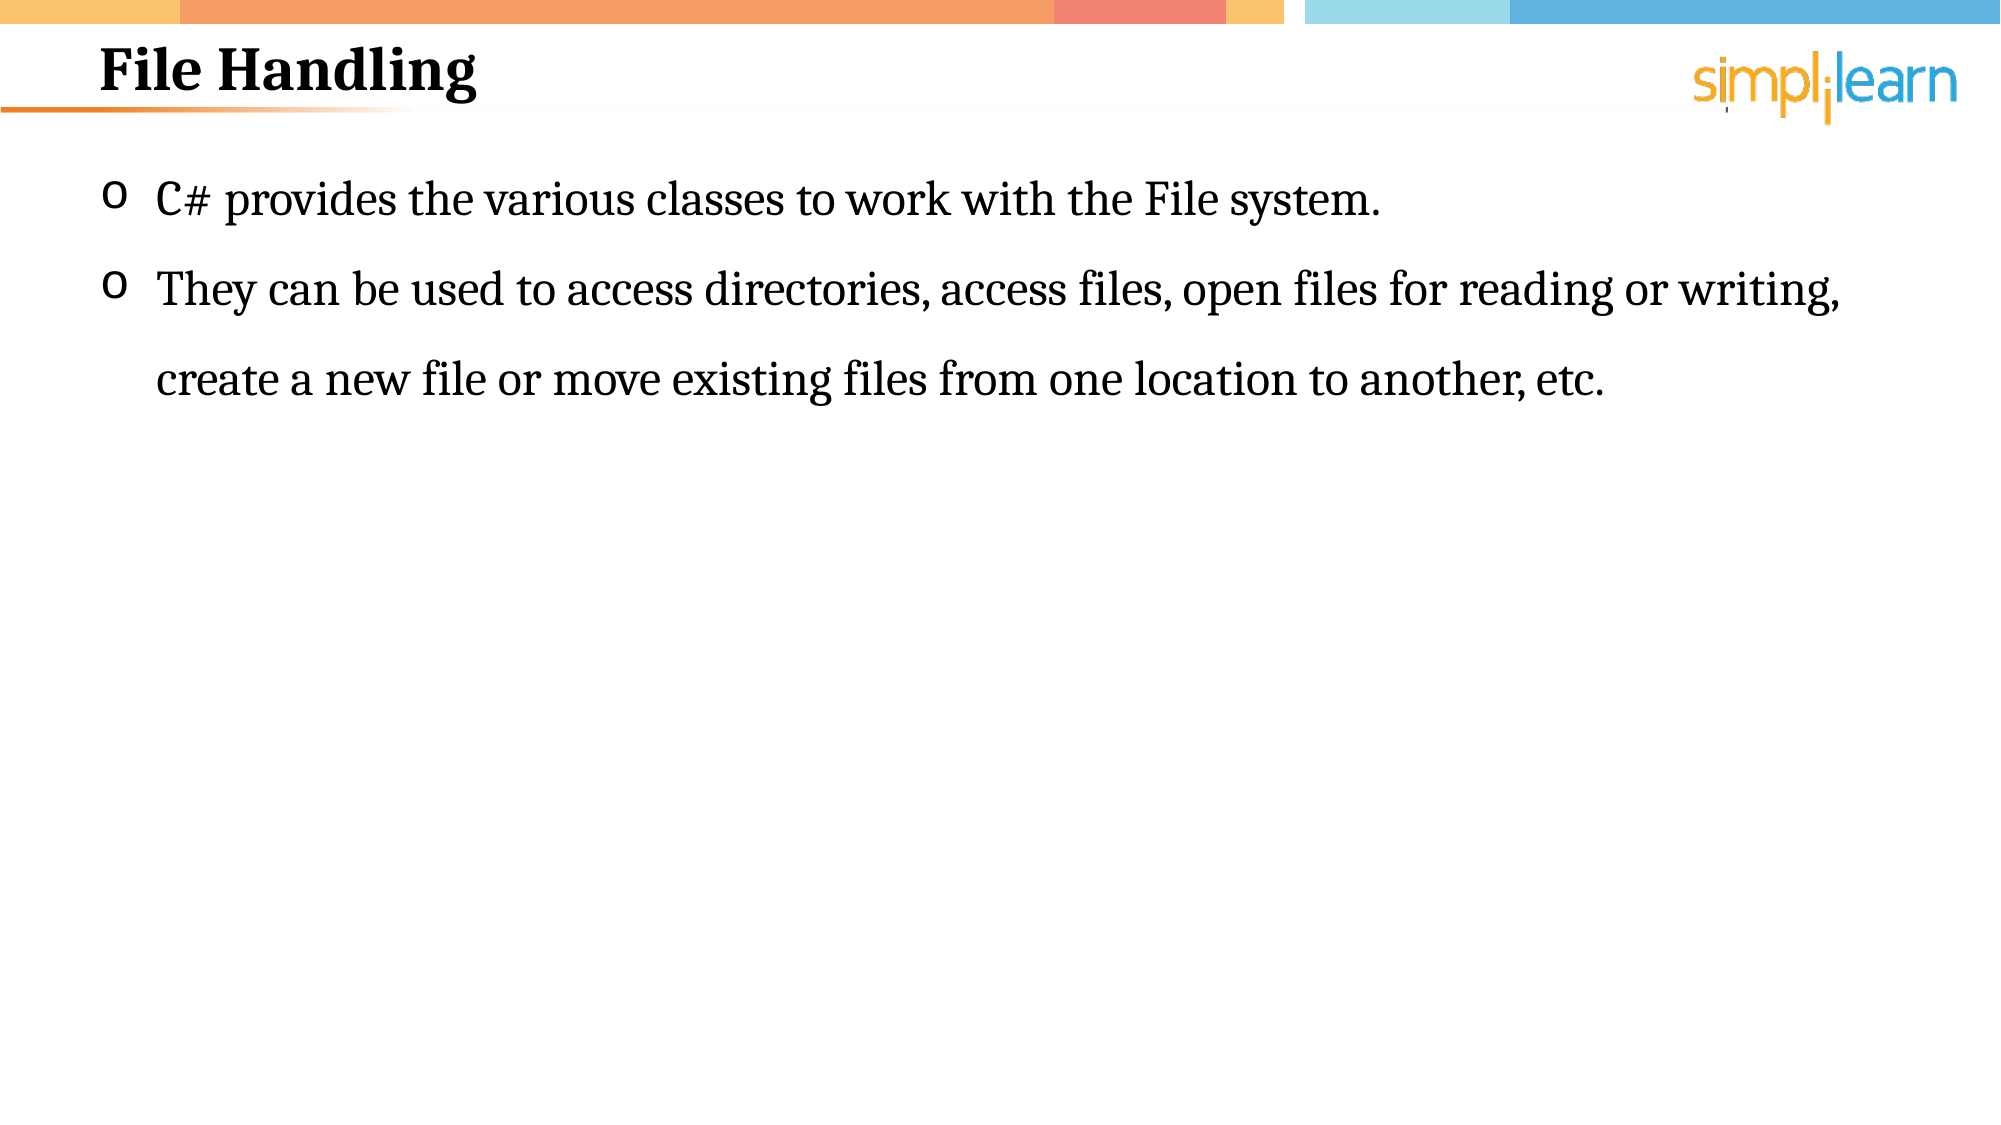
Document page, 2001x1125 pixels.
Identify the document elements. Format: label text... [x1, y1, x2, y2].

list C# provides the various classes to work with the File system. They can be used to access directories, access files, open files for reading or writing, create a new file or move existing files from one location to another, etc. [99, 135, 1900, 397]
title File Handling [99, 27, 1900, 104]
picture [0, 47, 1959, 130]
